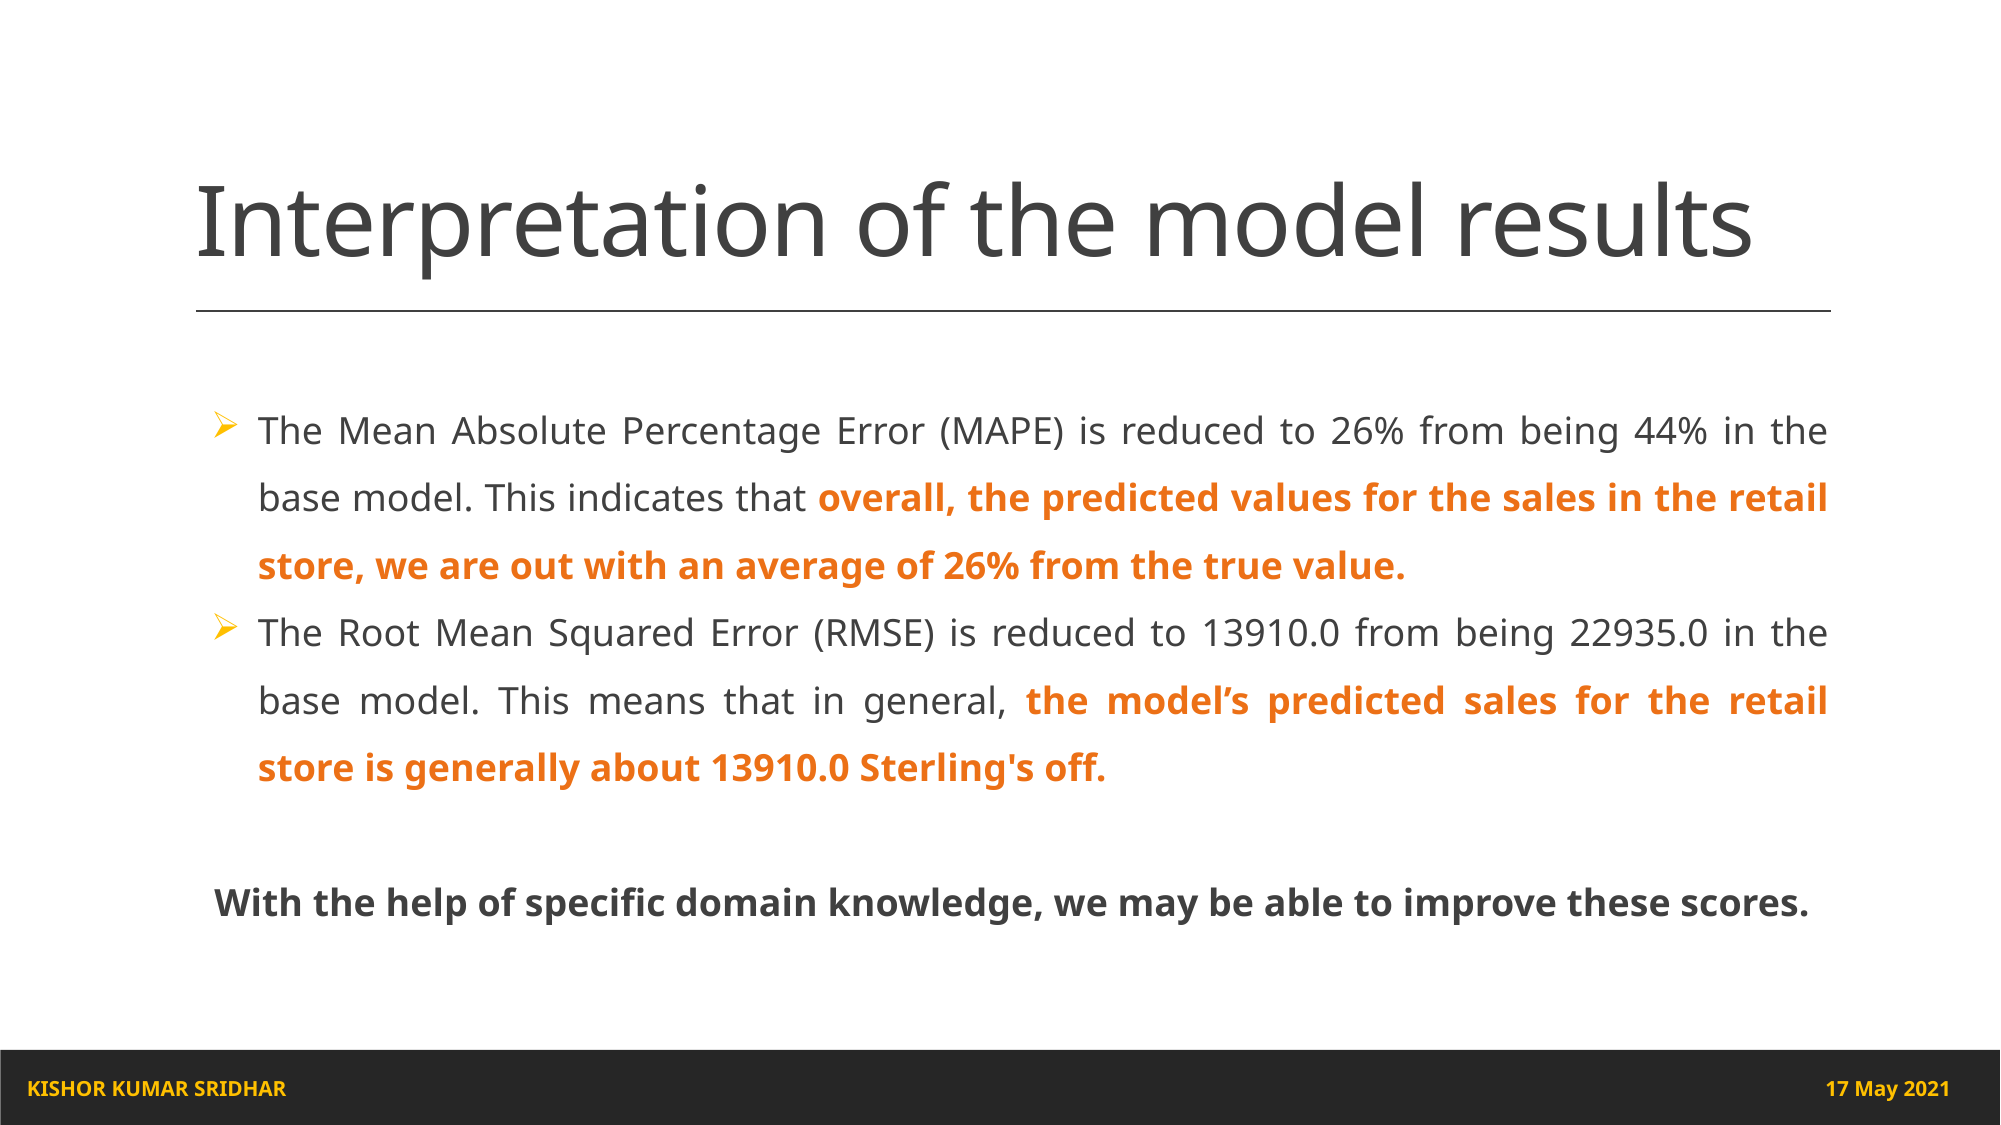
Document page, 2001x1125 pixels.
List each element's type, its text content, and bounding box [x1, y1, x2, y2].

text_box 17 May 2021 [1640, 1068, 1966, 1109]
text_box KISHOR KUMAR SRIDHAR [12, 1068, 638, 1109]
list The Mean Absolute Percentage Error (MAPE) is reduced to 26% from being 44% in the base model. This indicates that overall, the predicted values for the sales in the retail store, we are out with an average of 26% from the true value. The Root Mean Squared Error (RMSE) is reduced to 13910.0 from being 22935.0 in the base model. This means that in general, the model’s predicted sales for the retail store is generally about 13910.0 Sterling's off. With the help of specific domain knowledge, we may be able to improve these scores. [195, 376, 1830, 994]
title Interpretation of the model results [180, 47, 1830, 285]
